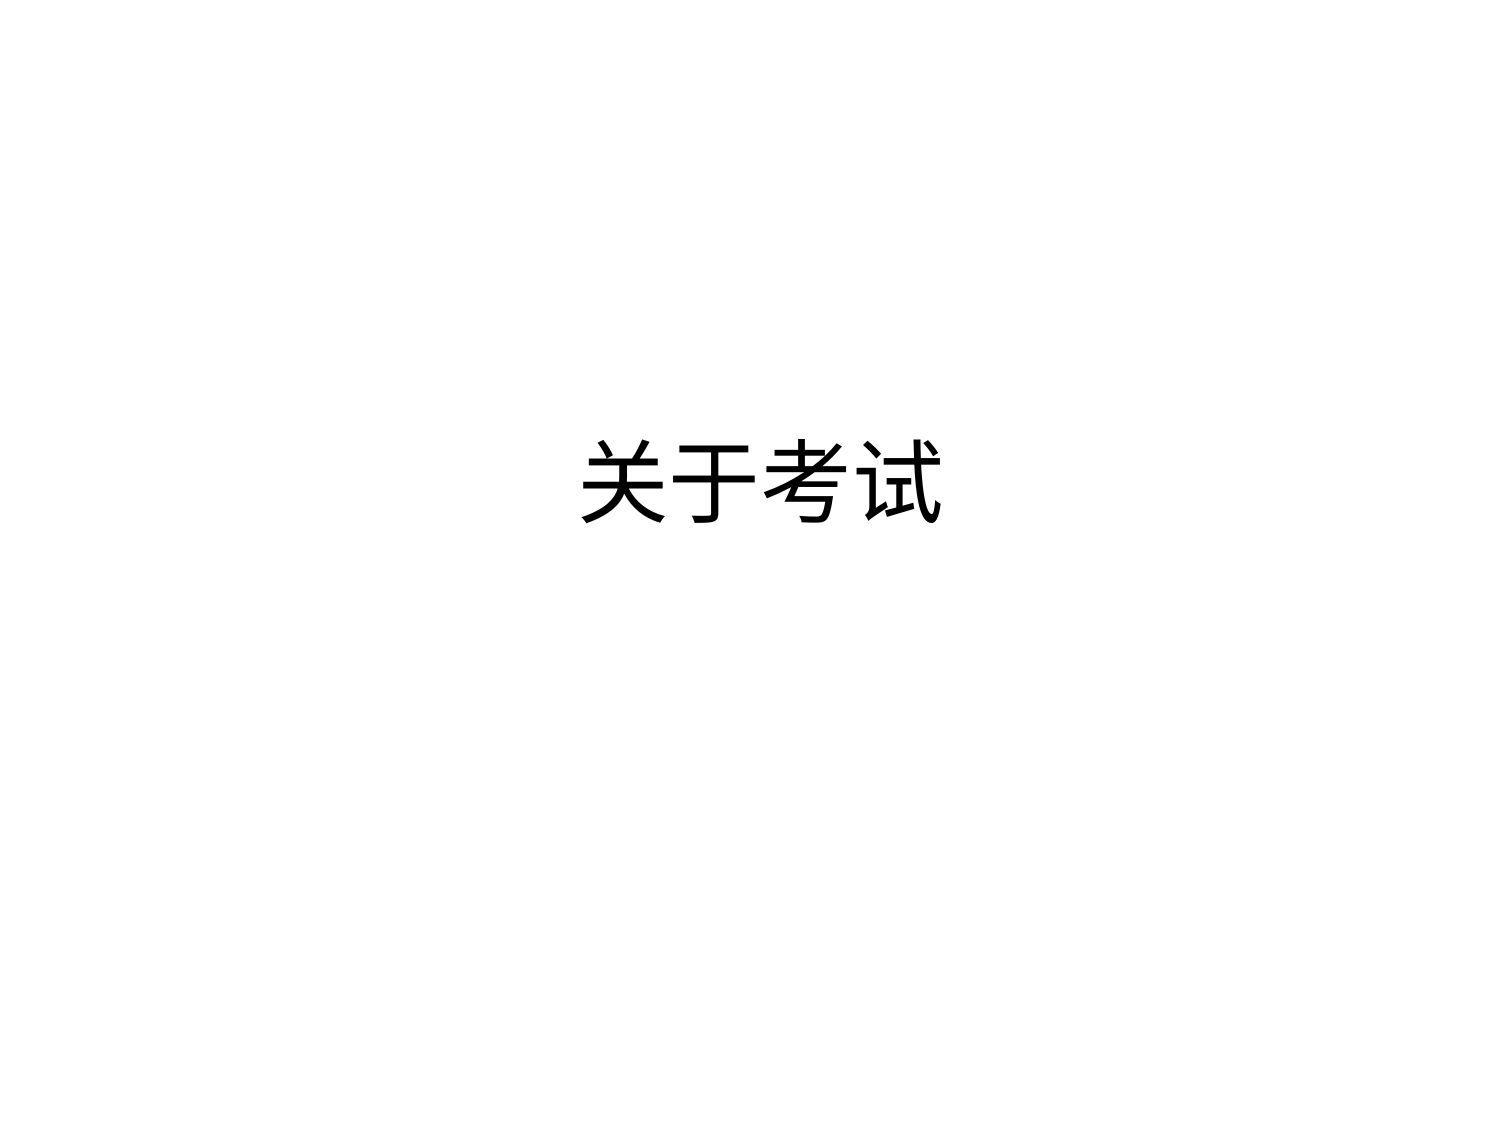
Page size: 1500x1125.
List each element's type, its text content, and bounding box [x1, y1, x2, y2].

title 关于考试 [114, 377, 1408, 595]
